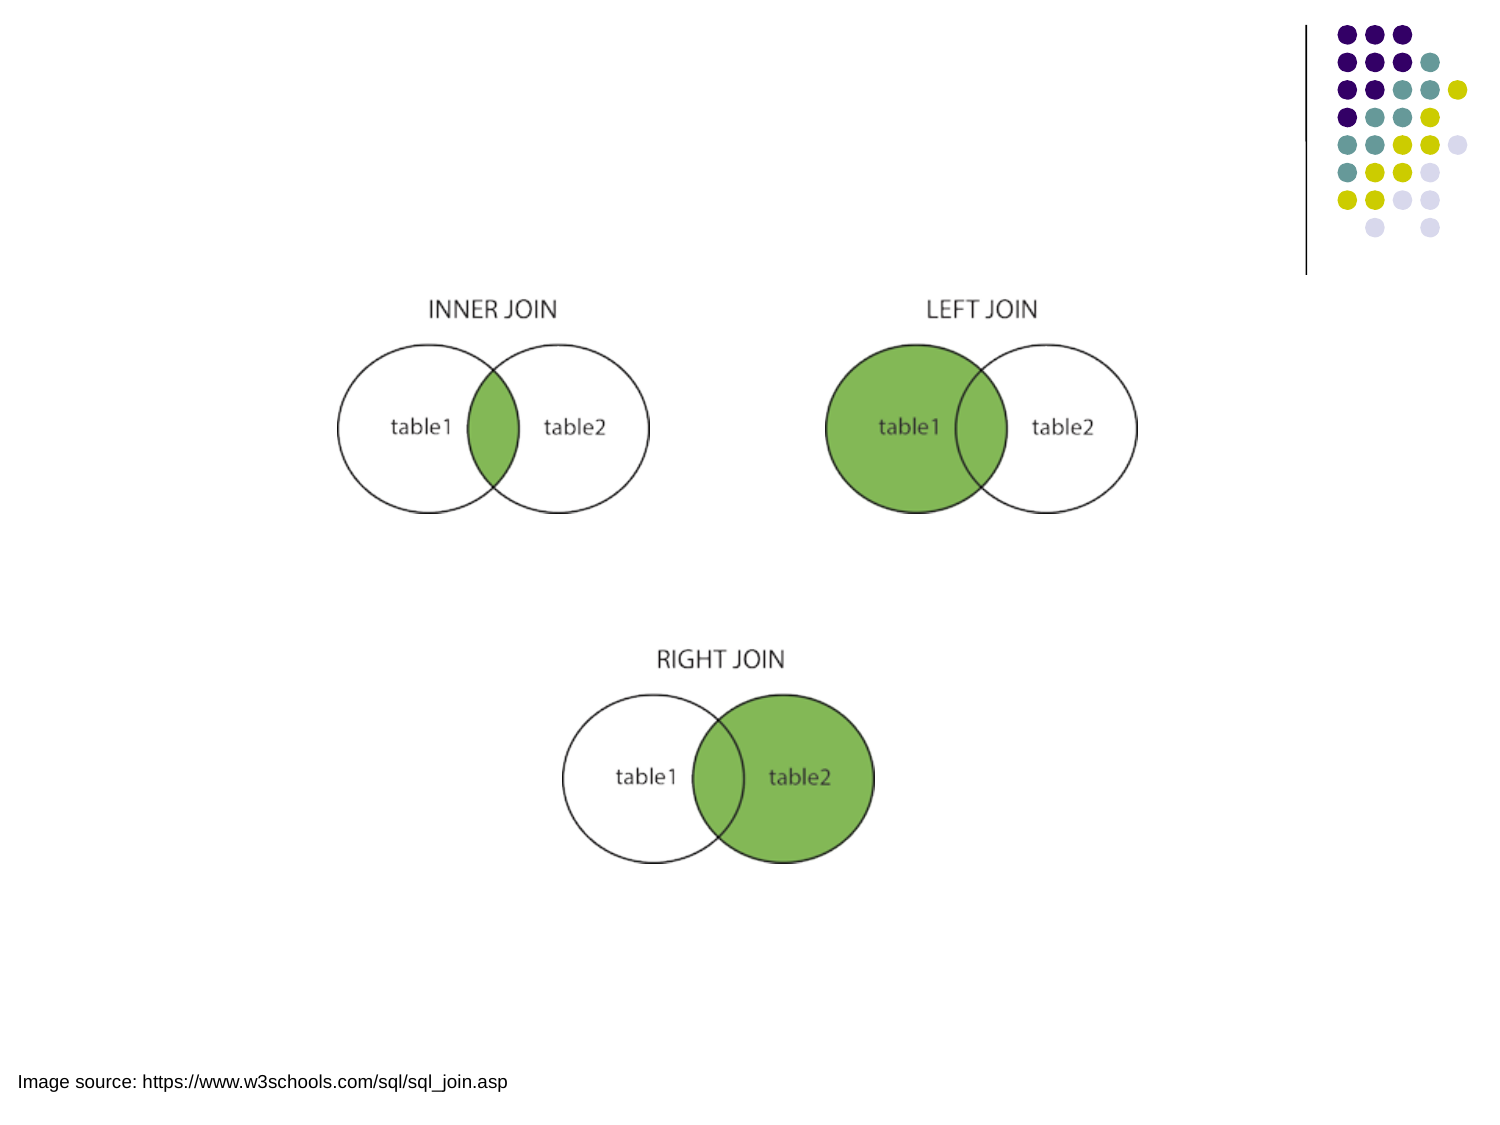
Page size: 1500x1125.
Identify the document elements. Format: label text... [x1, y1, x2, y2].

picture [337, 287, 651, 515]
picture [562, 637, 876, 865]
picture [824, 287, 1138, 515]
text_box Image source: https://www.w3schools.com/sql/sql_join.asp [3, 1062, 753, 1100]
